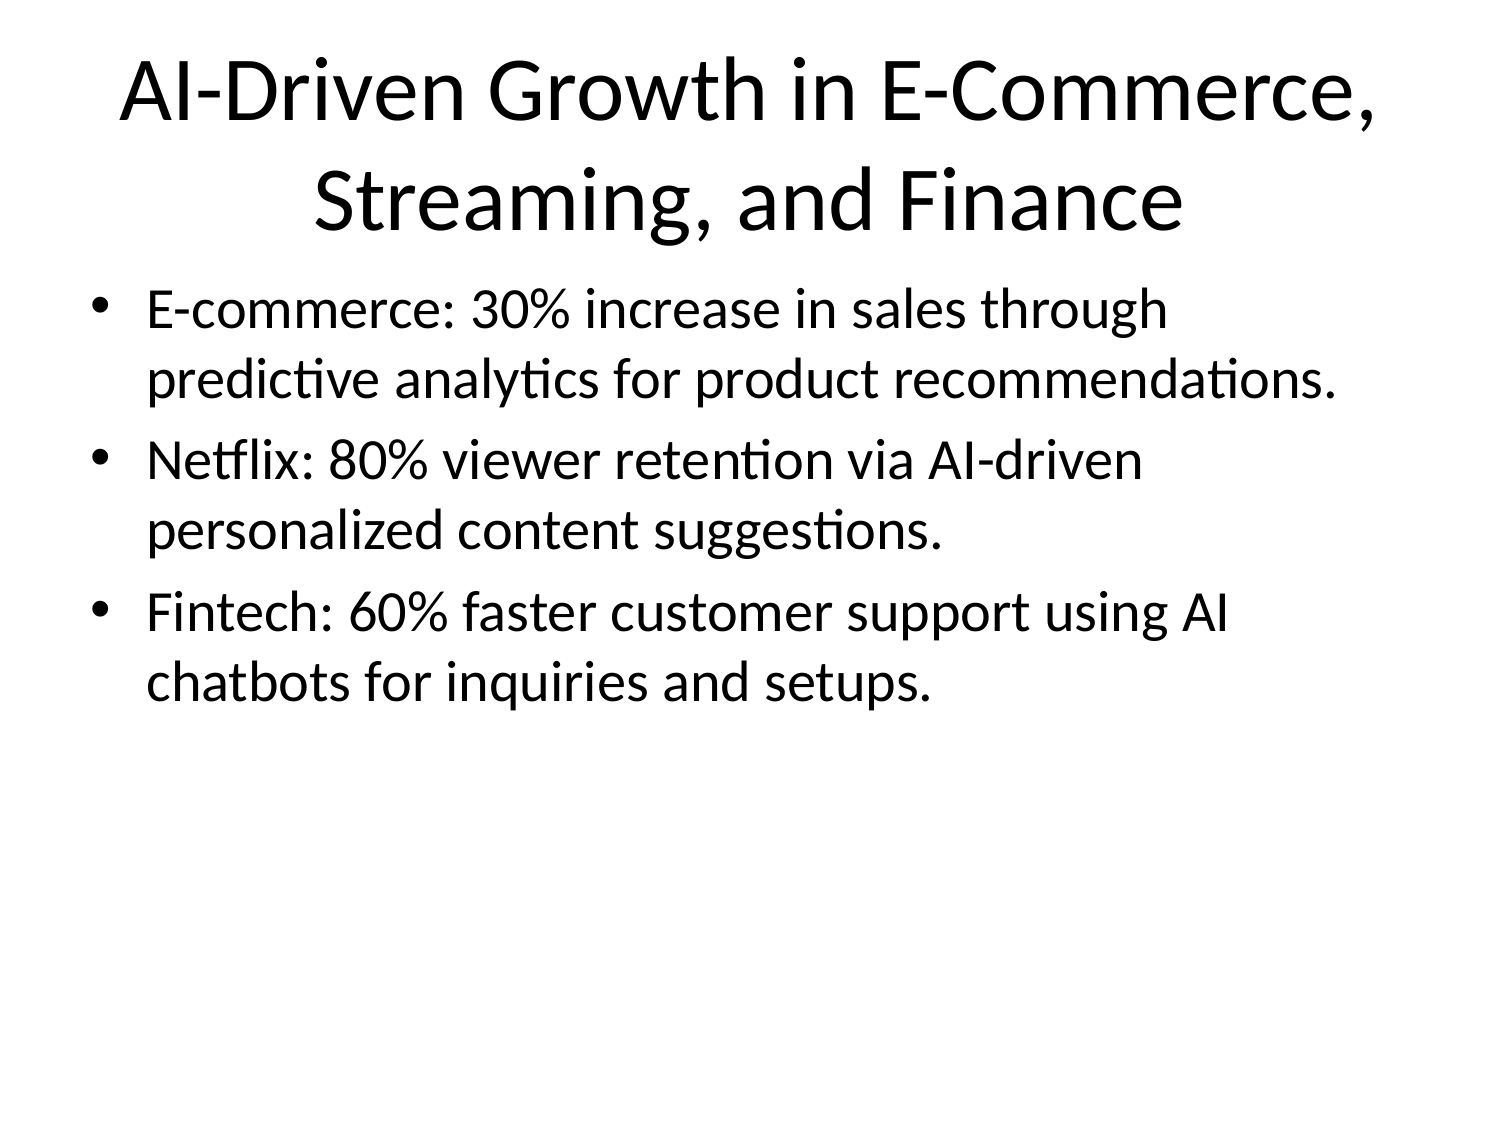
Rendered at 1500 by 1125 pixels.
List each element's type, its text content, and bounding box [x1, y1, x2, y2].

title AI-Driven Growth in E-Commerce, Streaming, and Finance [75, 45, 1425, 233]
list E-commerce: 30% increase in sales through predictive analytics for product recommendations. Netflix: 80% viewer retention via AI-driven personalized content suggestions. Fintech: 60% faster customer support using AI chatbots for inquiries and setups. [75, 262, 1425, 1005]
